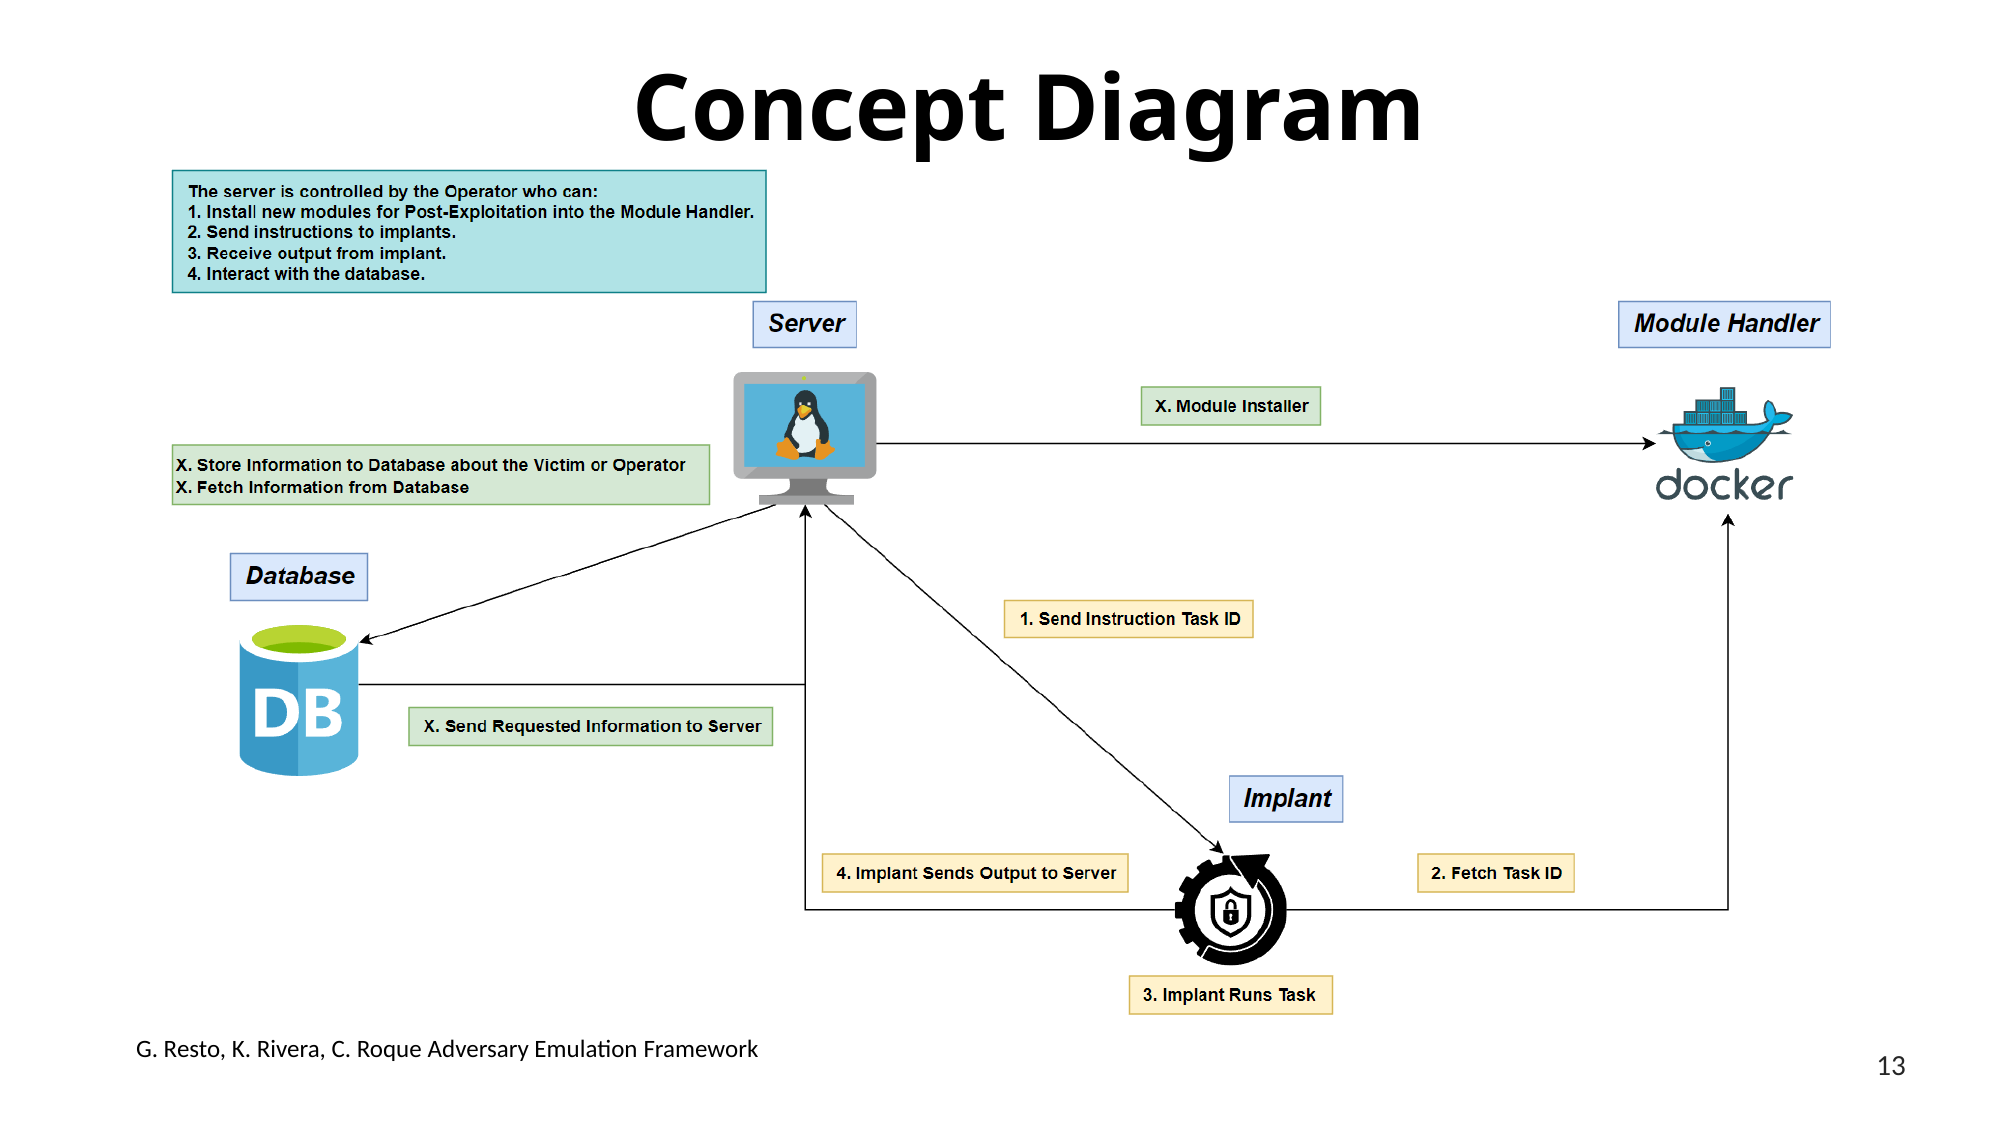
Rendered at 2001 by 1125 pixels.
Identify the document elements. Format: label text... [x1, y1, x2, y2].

text_box G. Resto, K. Rivera, C. Roque Adversary Emulation Framework [121, 1024, 1339, 1070]
text_box Concept Diagram [618, 29, 1681, 166]
text_box 13 [1861, 1038, 1921, 1089]
picture [169, 167, 1831, 1016]
